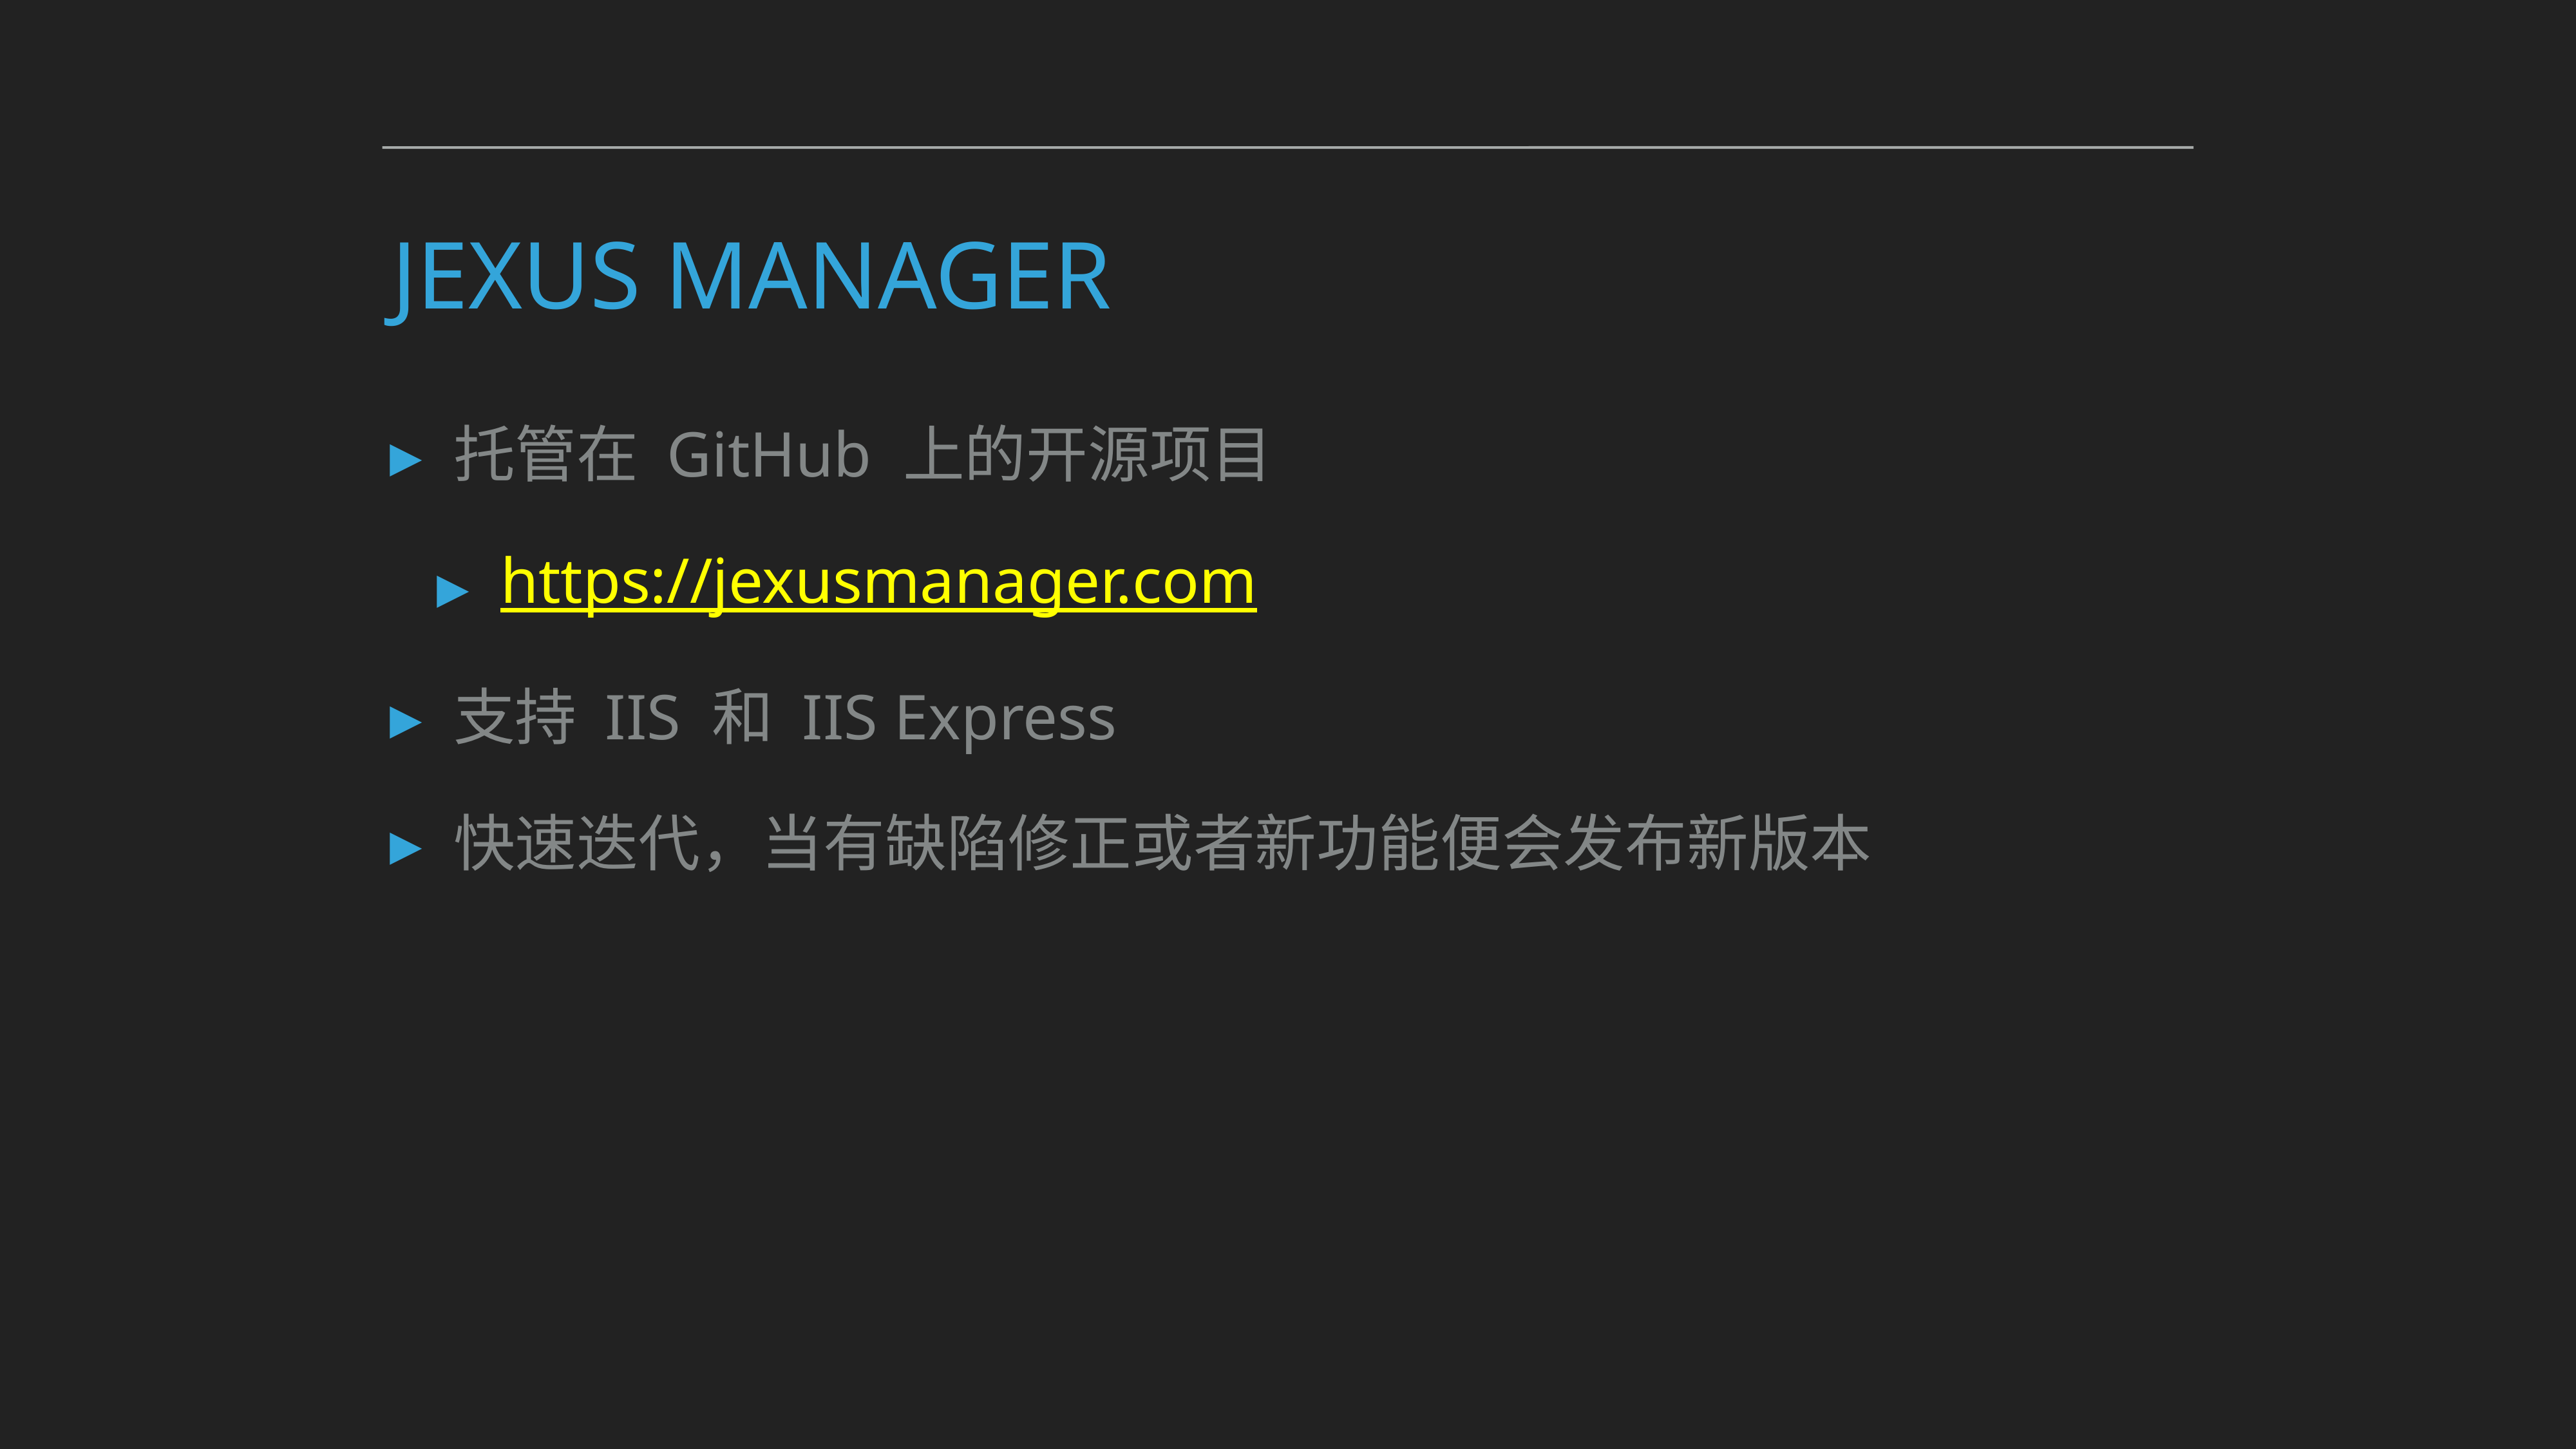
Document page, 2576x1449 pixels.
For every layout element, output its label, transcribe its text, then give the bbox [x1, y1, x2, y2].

list 托管在 GitHub 上的开源项目 https://jexusmanager.com 支持 IIS 和 IIS Express 快速迭代，当有缺陷修正或者新功能便会发布新版本 [382, 407, 2194, 1316]
title JeXUS Manager [384, 229, 2196, 338]
